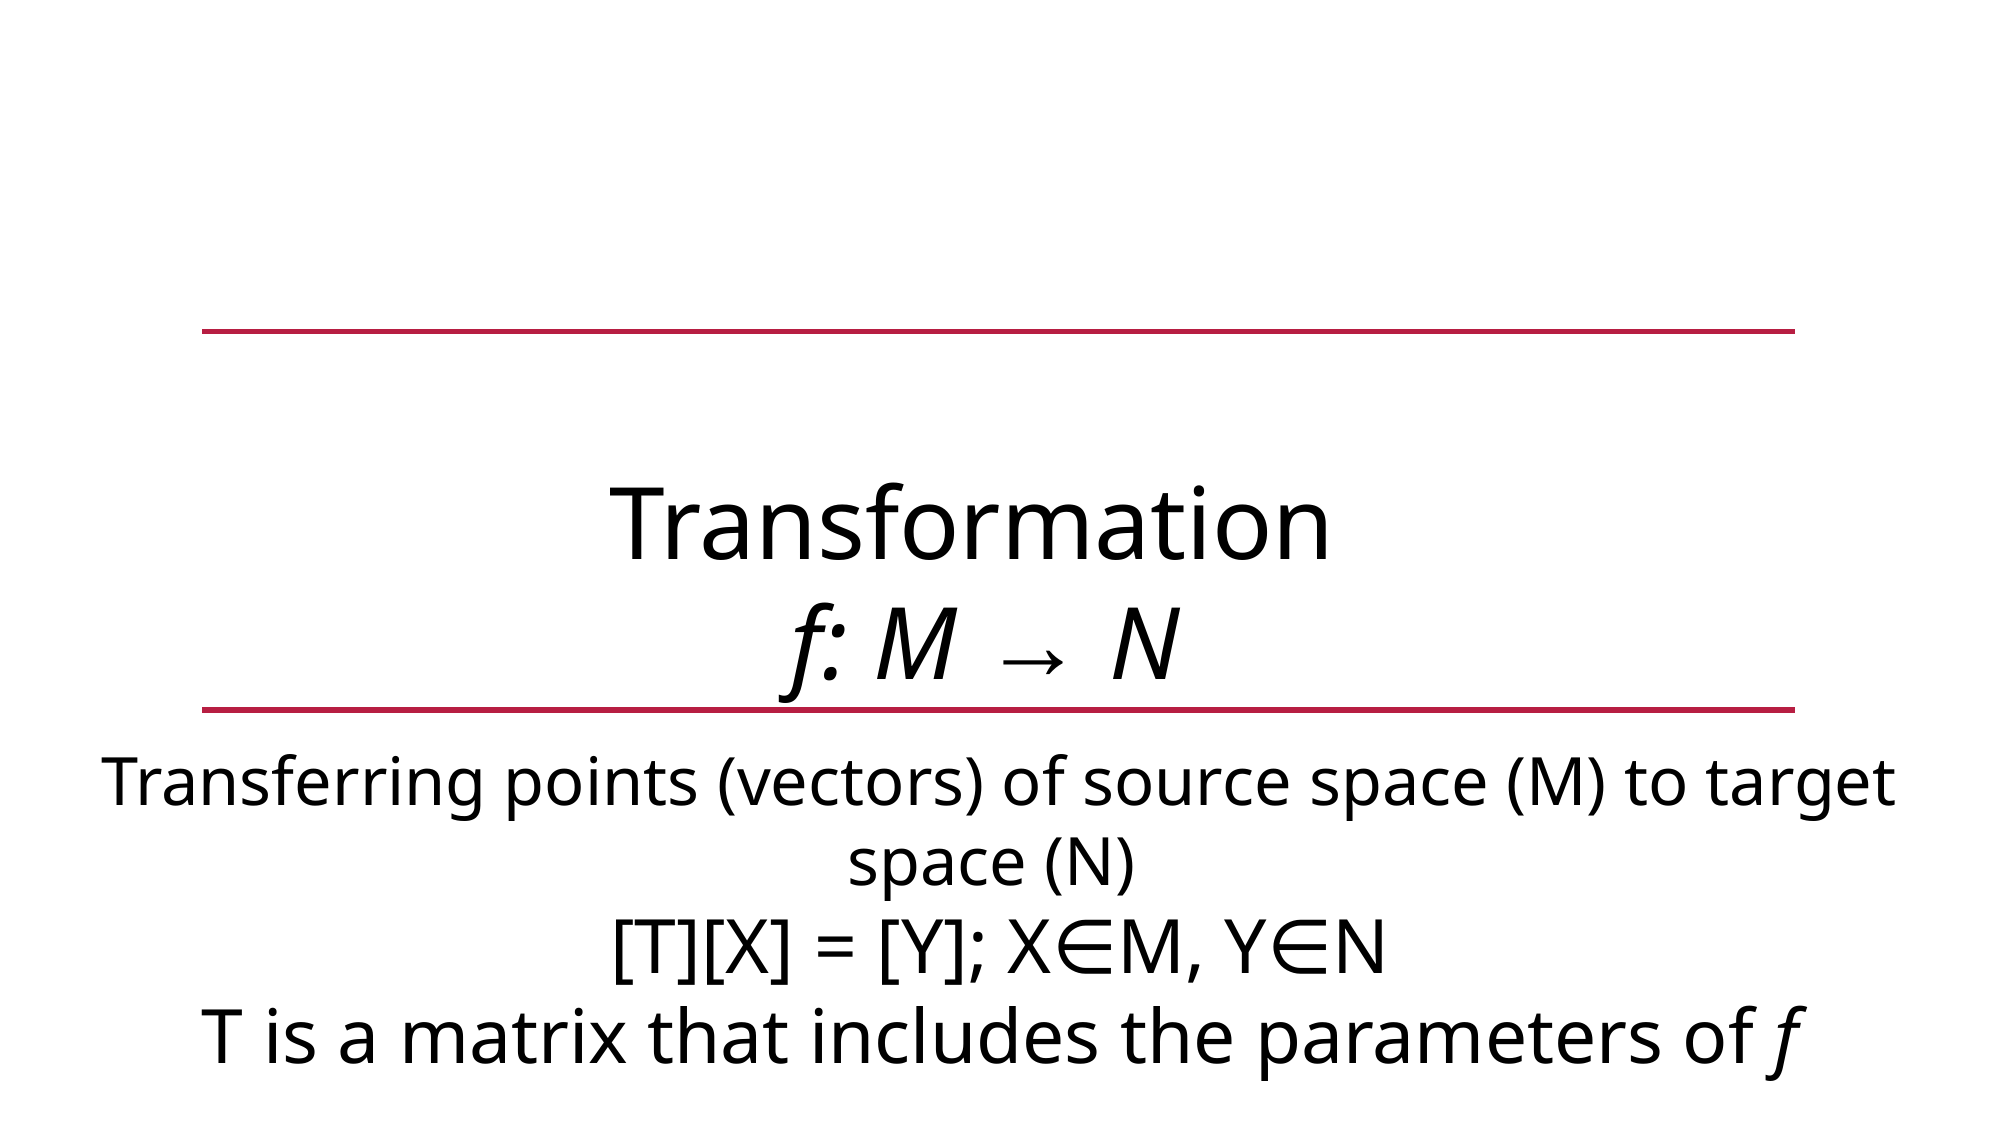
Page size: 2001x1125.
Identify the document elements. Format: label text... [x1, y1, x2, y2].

text_box Transformation f: M → N [0, 452, 1999, 707]
text_box Transferring points (vectors) of source space (M) to target space (N) [T][X] = [Y]; X∈M, Y∈N T is a matrix that includes the parameters of f [0, 731, 2000, 1087]
